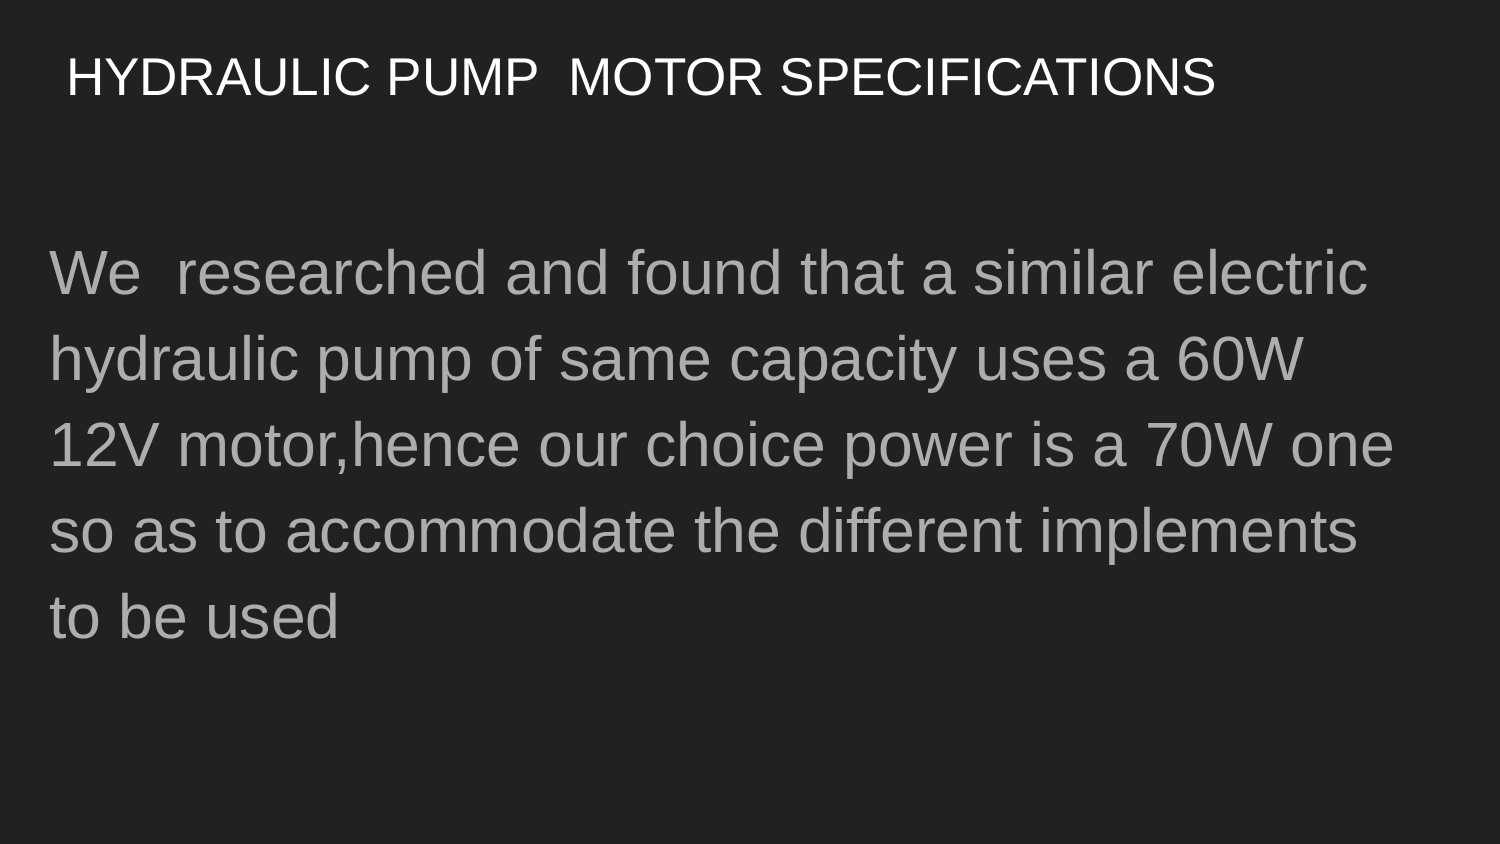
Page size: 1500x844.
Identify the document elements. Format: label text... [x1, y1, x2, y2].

title HYDRAULIC PUMP MOTOR SPECIFICATIONS [51, 27, 1449, 122]
list We researched and found that a similar electric hydraulic pump of same capacity uses a 60W 12V motor,hence our choice power is a 70W one so as to accommodate the different implements to be used [34, 205, 1433, 767]
